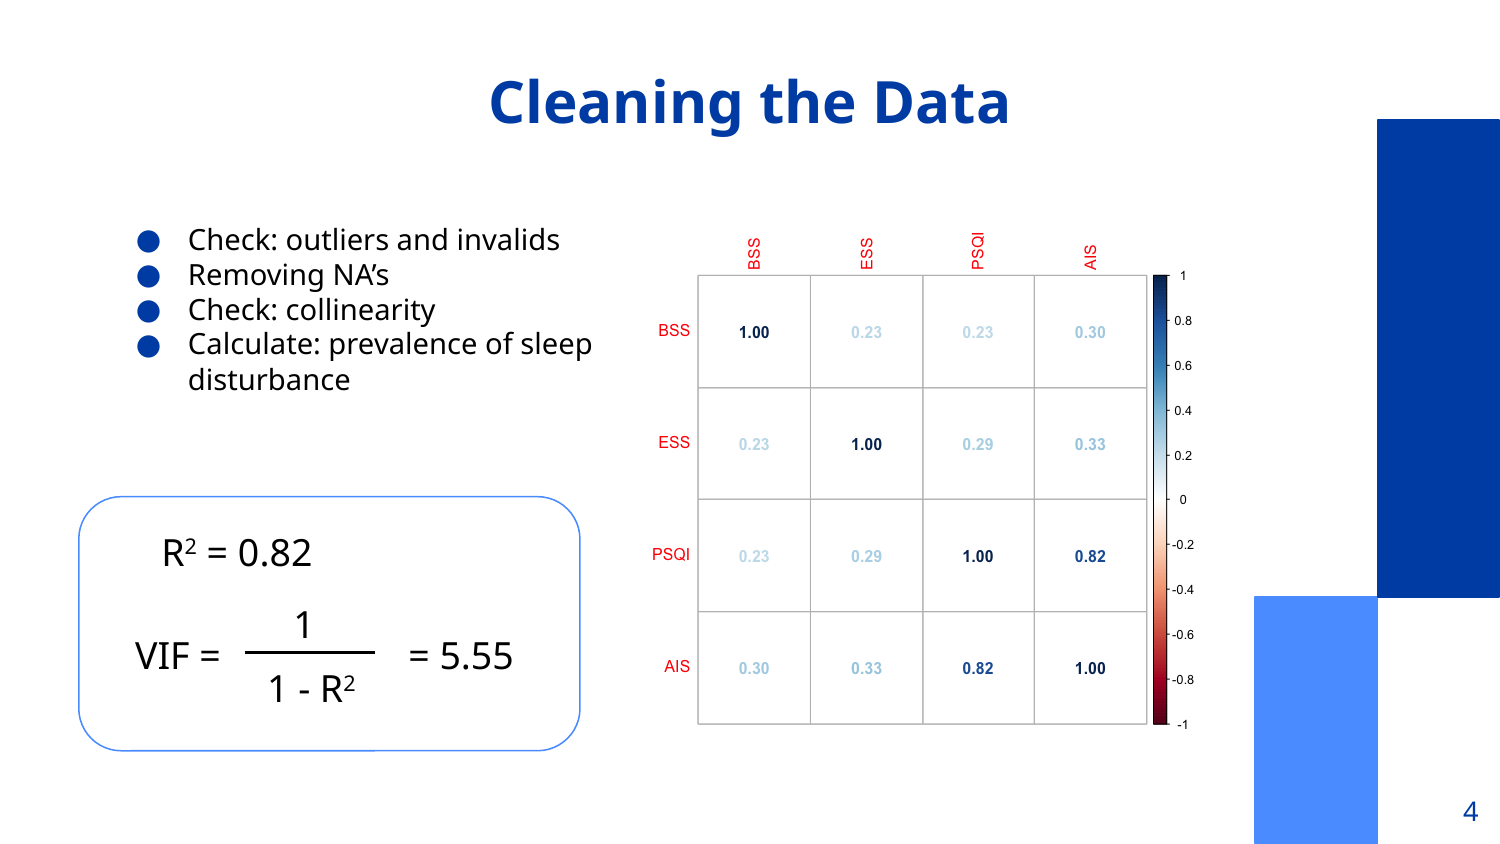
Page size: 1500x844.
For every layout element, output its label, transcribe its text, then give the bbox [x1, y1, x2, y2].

slide_number ‹#› [1403, 779, 1494, 844]
subtitle Check: outliers and invalids Removing NA’s Check: collinearity Calculate: prevalence of sleep disturbance [97, 205, 624, 405]
text_box [1254, 596, 1378, 844]
text_box [1377, 120, 1500, 597]
text_box [78, 496, 580, 751]
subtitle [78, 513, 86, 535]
picture [647, 226, 1203, 734]
title Cleaning the Data [0, 49, 1500, 169]
